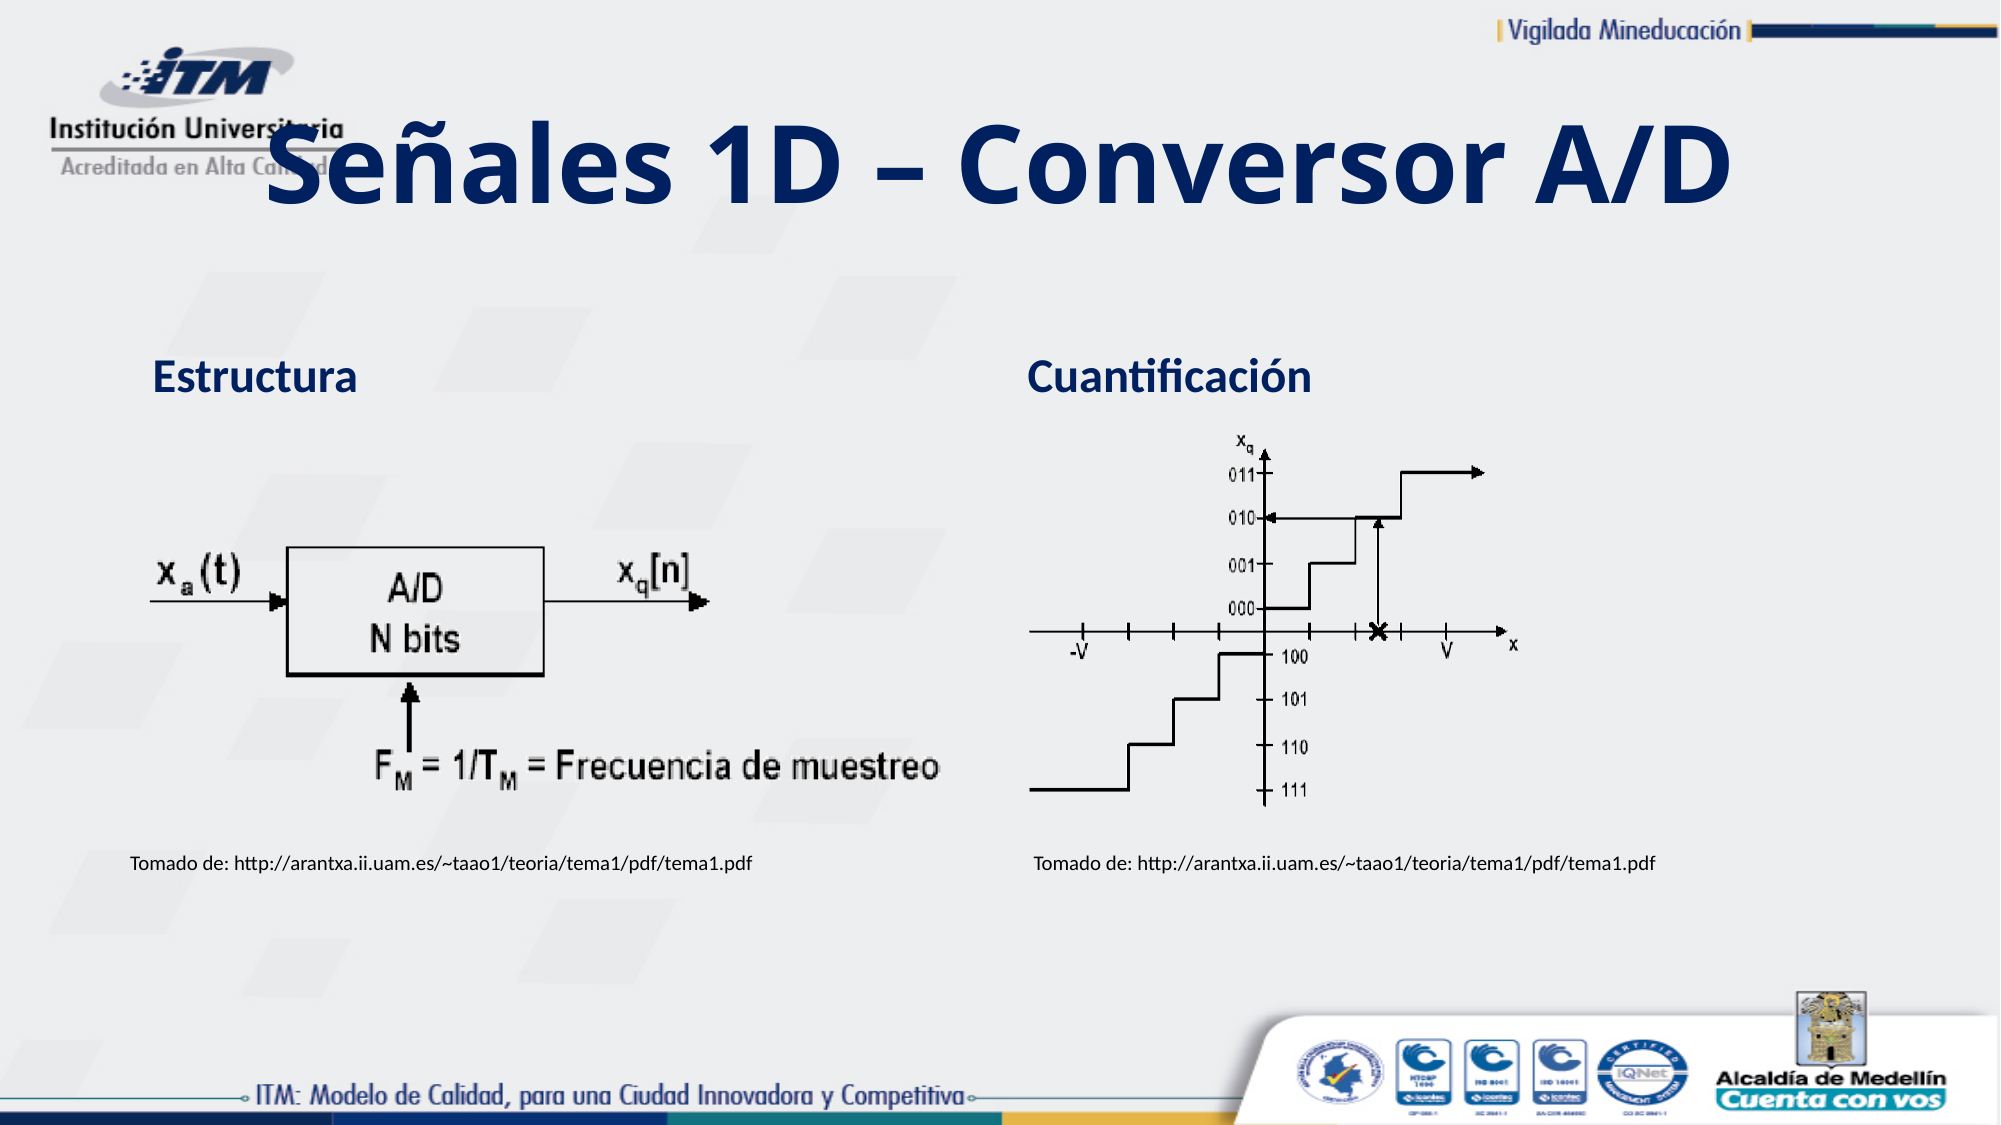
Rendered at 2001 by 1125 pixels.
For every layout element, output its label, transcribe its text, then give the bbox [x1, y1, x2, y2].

text_box Tomado de: http://arantxa.ii.uam.es/~taao1/teoria/tema1/pdf/tema1.pdf [1018, 842, 1672, 882]
text_box Tomado de: http://arantxa.ii.uam.es/~taao1/teoria/tema1/pdf/tema1.pdf [115, 842, 768, 882]
list Cuantificación [1012, 275, 1863, 411]
picture [0, 0, 2001, 1125]
list Estructura [137, 275, 984, 410]
list [137, 410, 984, 1016]
title Señales 1D – Conversor A/D [137, 59, 1863, 278]
